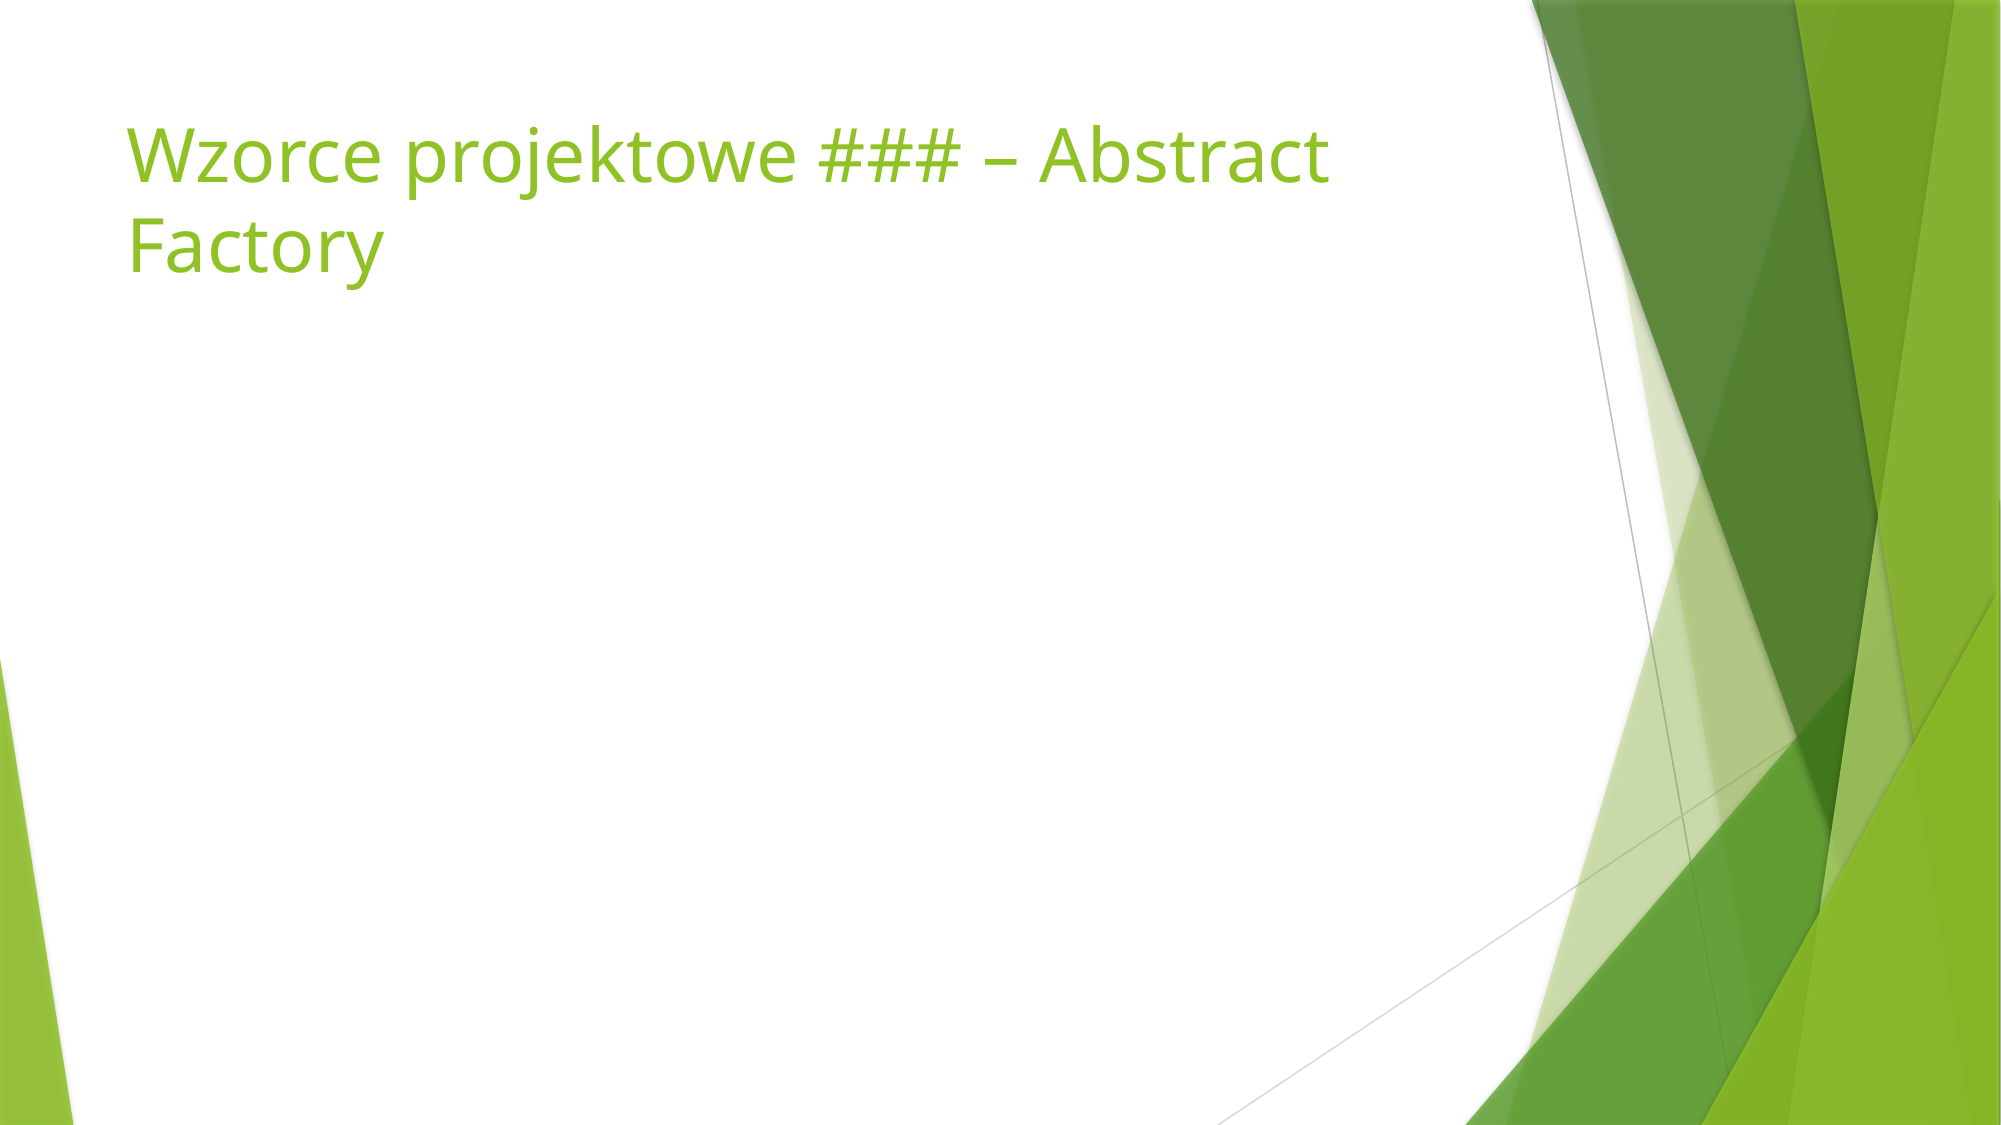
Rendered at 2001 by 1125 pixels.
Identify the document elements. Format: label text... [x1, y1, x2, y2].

title Wzorce projektowe ### – Abstract Factory [111, 99, 1522, 317]
